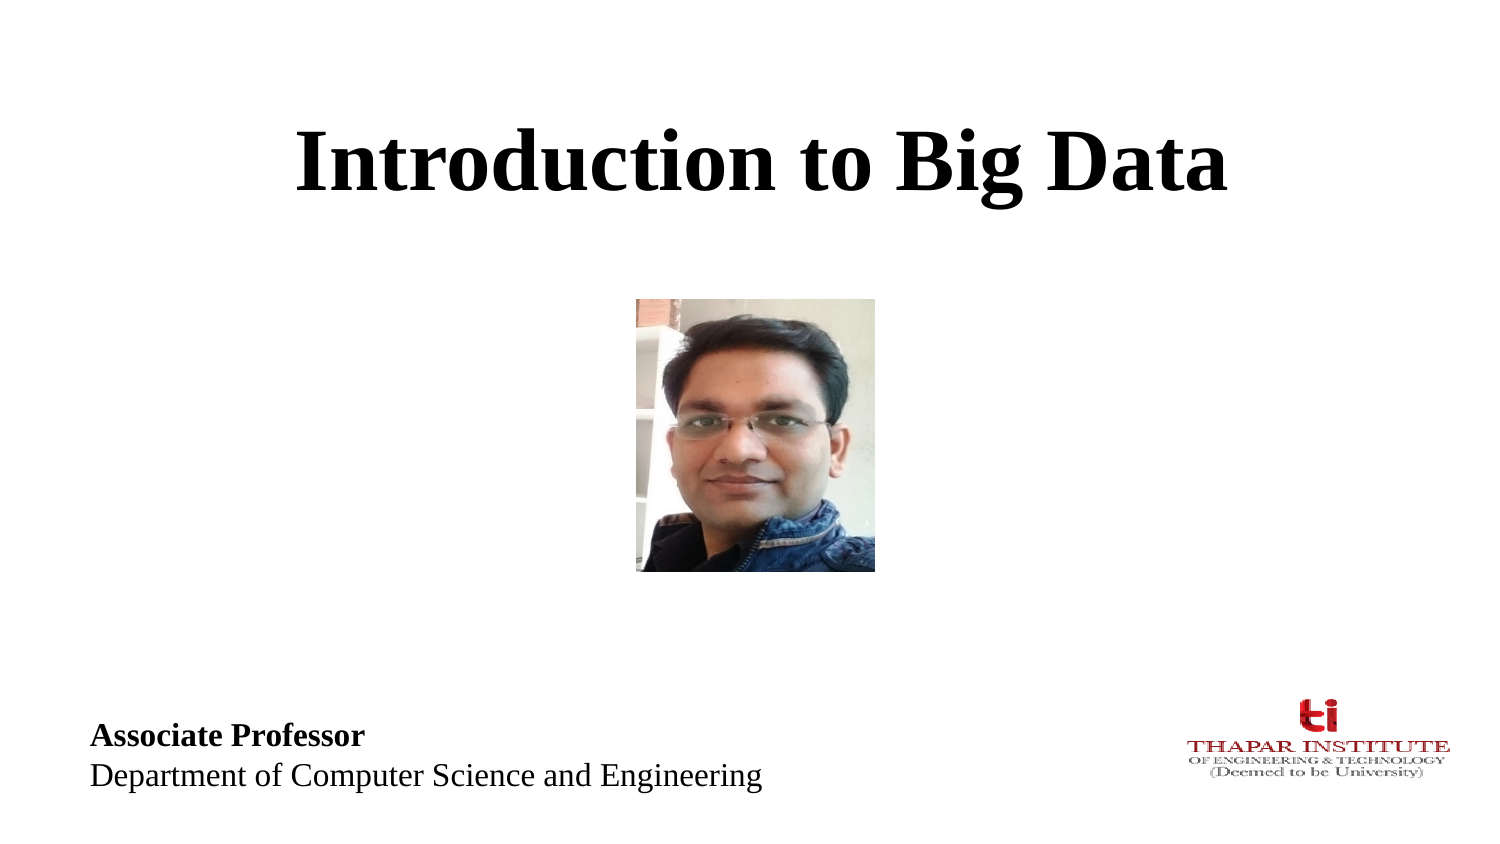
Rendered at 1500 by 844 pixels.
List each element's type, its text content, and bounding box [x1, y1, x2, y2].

title Introduction to Big Data [125, 93, 1400, 216]
picture [1187, 698, 1451, 779]
text_box Associate Professor Department of Computer Science and Engineering [74, 706, 825, 801]
picture [636, 299, 876, 573]
